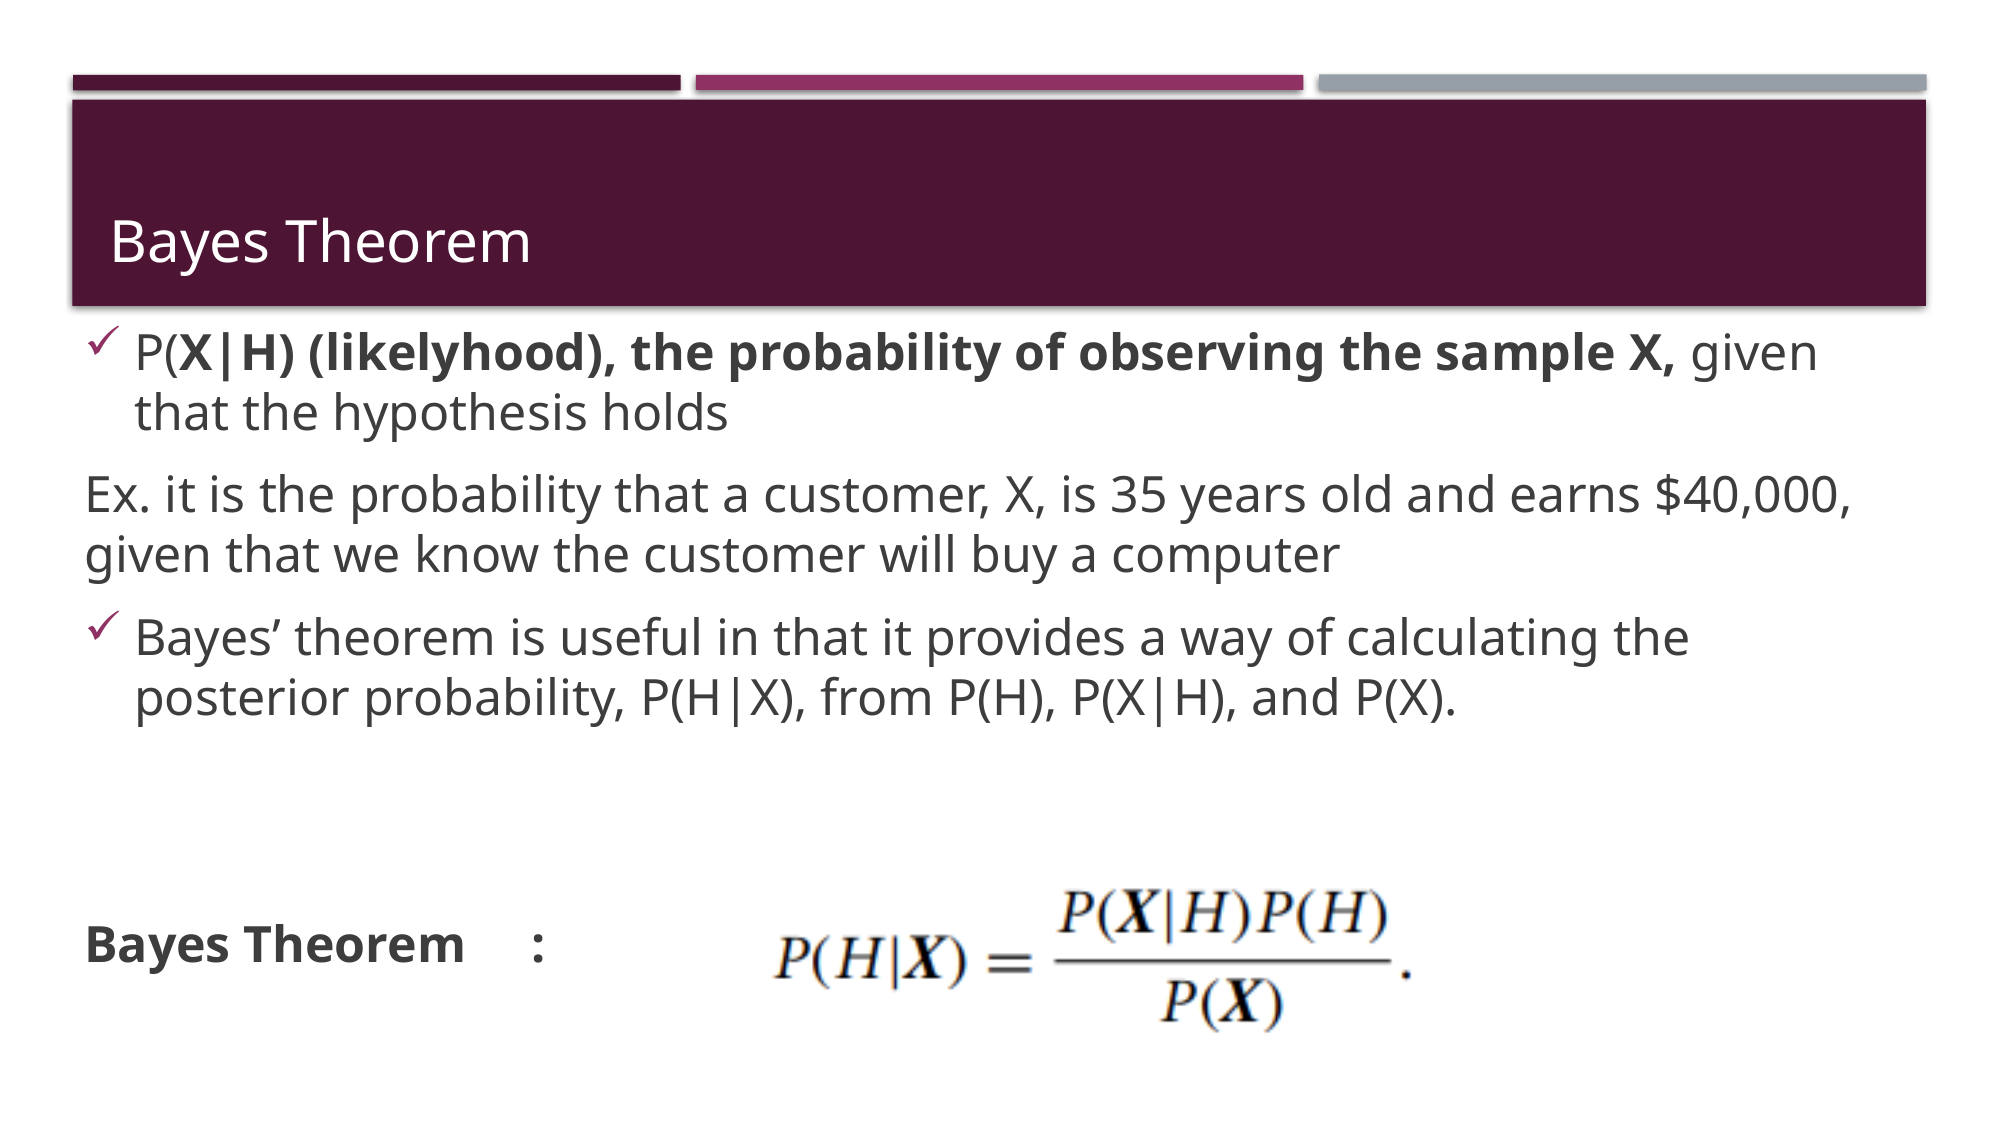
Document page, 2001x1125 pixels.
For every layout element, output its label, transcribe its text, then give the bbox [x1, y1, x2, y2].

title Bayes Theorem [94, 119, 1904, 282]
text_box P(X|H) (likelyhood), the probability of observing the sample X, given that the hypothesis holds Ex. it is the probability that a customer, X, is 35 years old and earns $40,000, given that we know the customer will buy a computer Bayes’ theorem is useful in that it provides a way of calculating the posterior probability, P(H|X), from P(H), P(X|H), and P(X). Bayes Theorem : [69, 313, 1929, 1125]
picture [577, 814, 1611, 1038]
